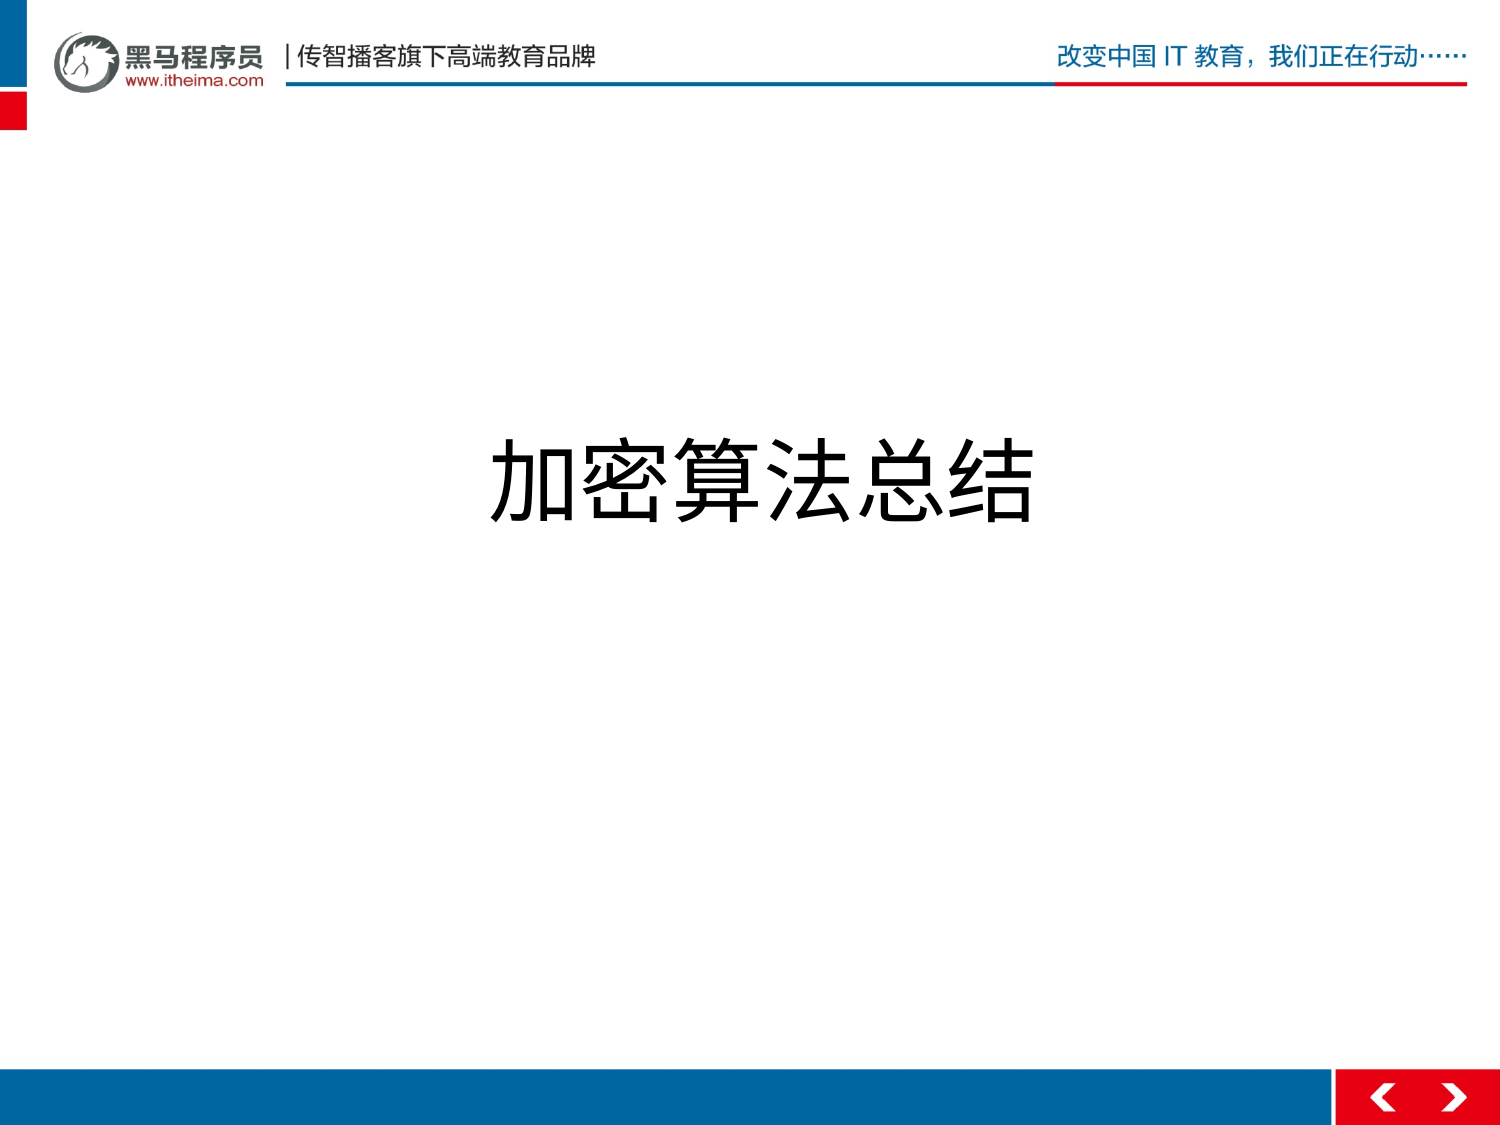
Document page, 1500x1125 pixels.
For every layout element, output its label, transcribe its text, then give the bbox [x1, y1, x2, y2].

title 加密算法总结 [88, 385, 1439, 573]
picture [0, 0, 1500, 1125]
